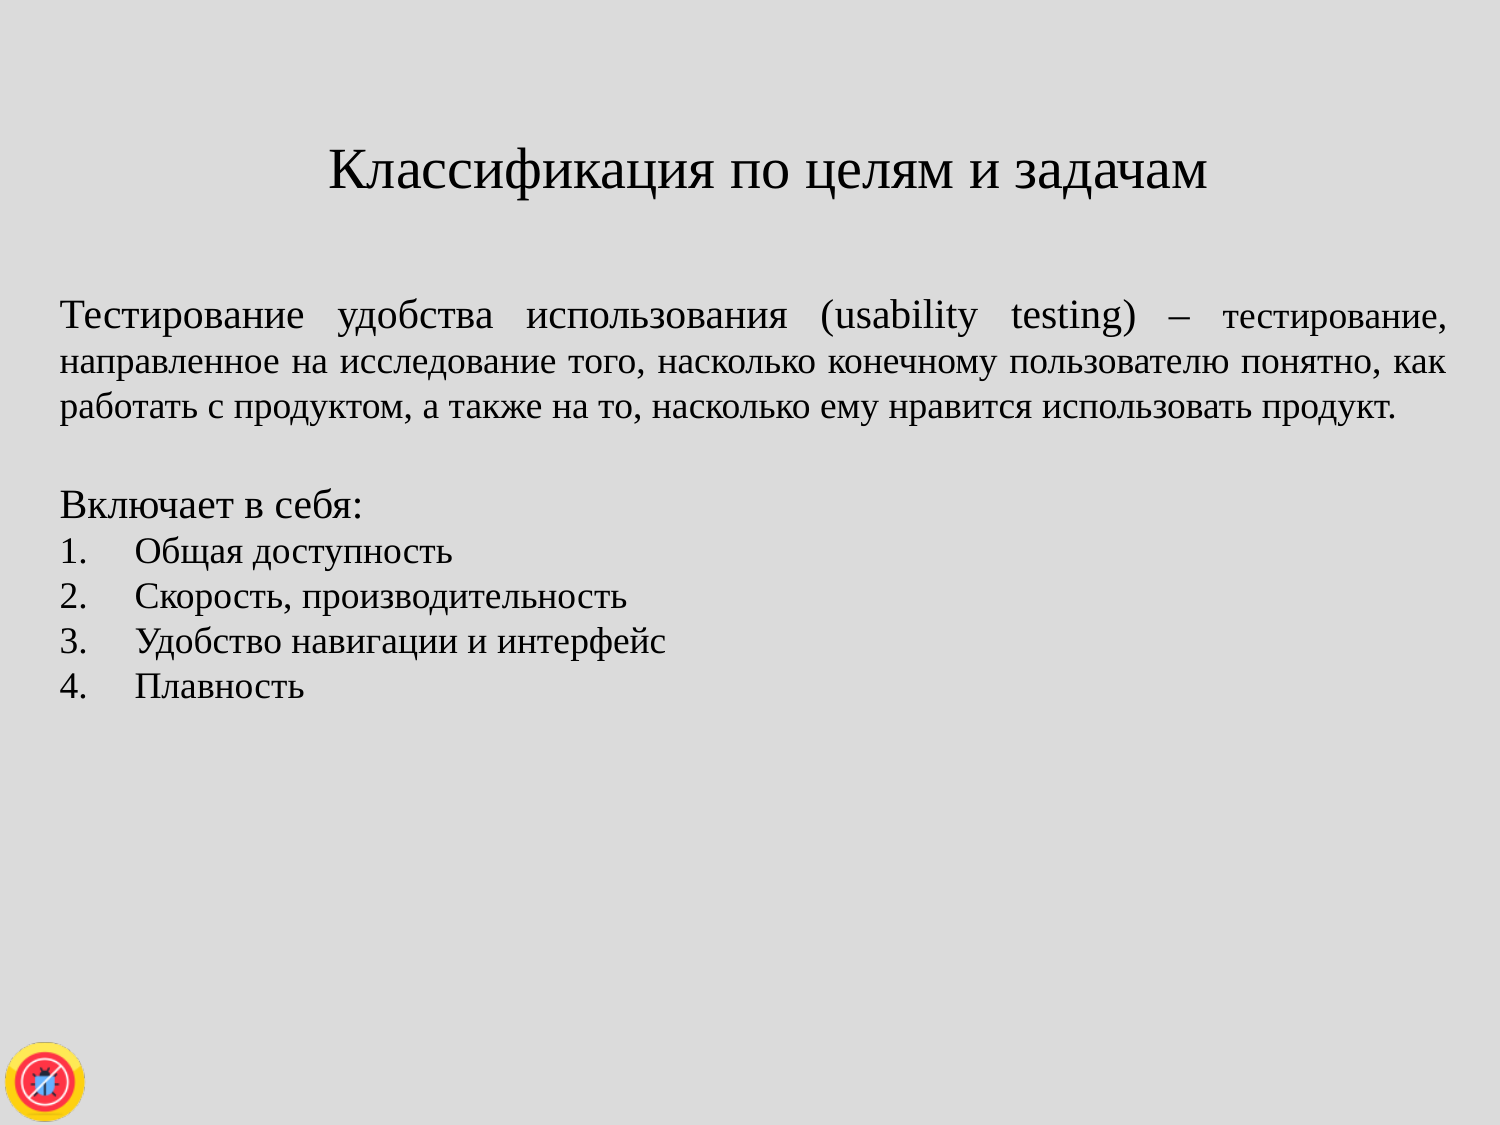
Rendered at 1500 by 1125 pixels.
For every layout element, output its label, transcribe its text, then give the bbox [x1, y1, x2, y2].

text_box Тестирование удобства использования (usability testing) – тестирование, направленное на исследование того, насколько конечному пользователю понятно, как работать с продуктом, а также на то, насколько ему нравится использовать продукт. Включает в себя: Общая доступность Скорость, производительность Удобство навигации и интерфейс Плавность [44, 278, 1463, 714]
text_box Классификация по целям и задачам [59, 122, 1478, 208]
picture [3, 1040, 87, 1124]
